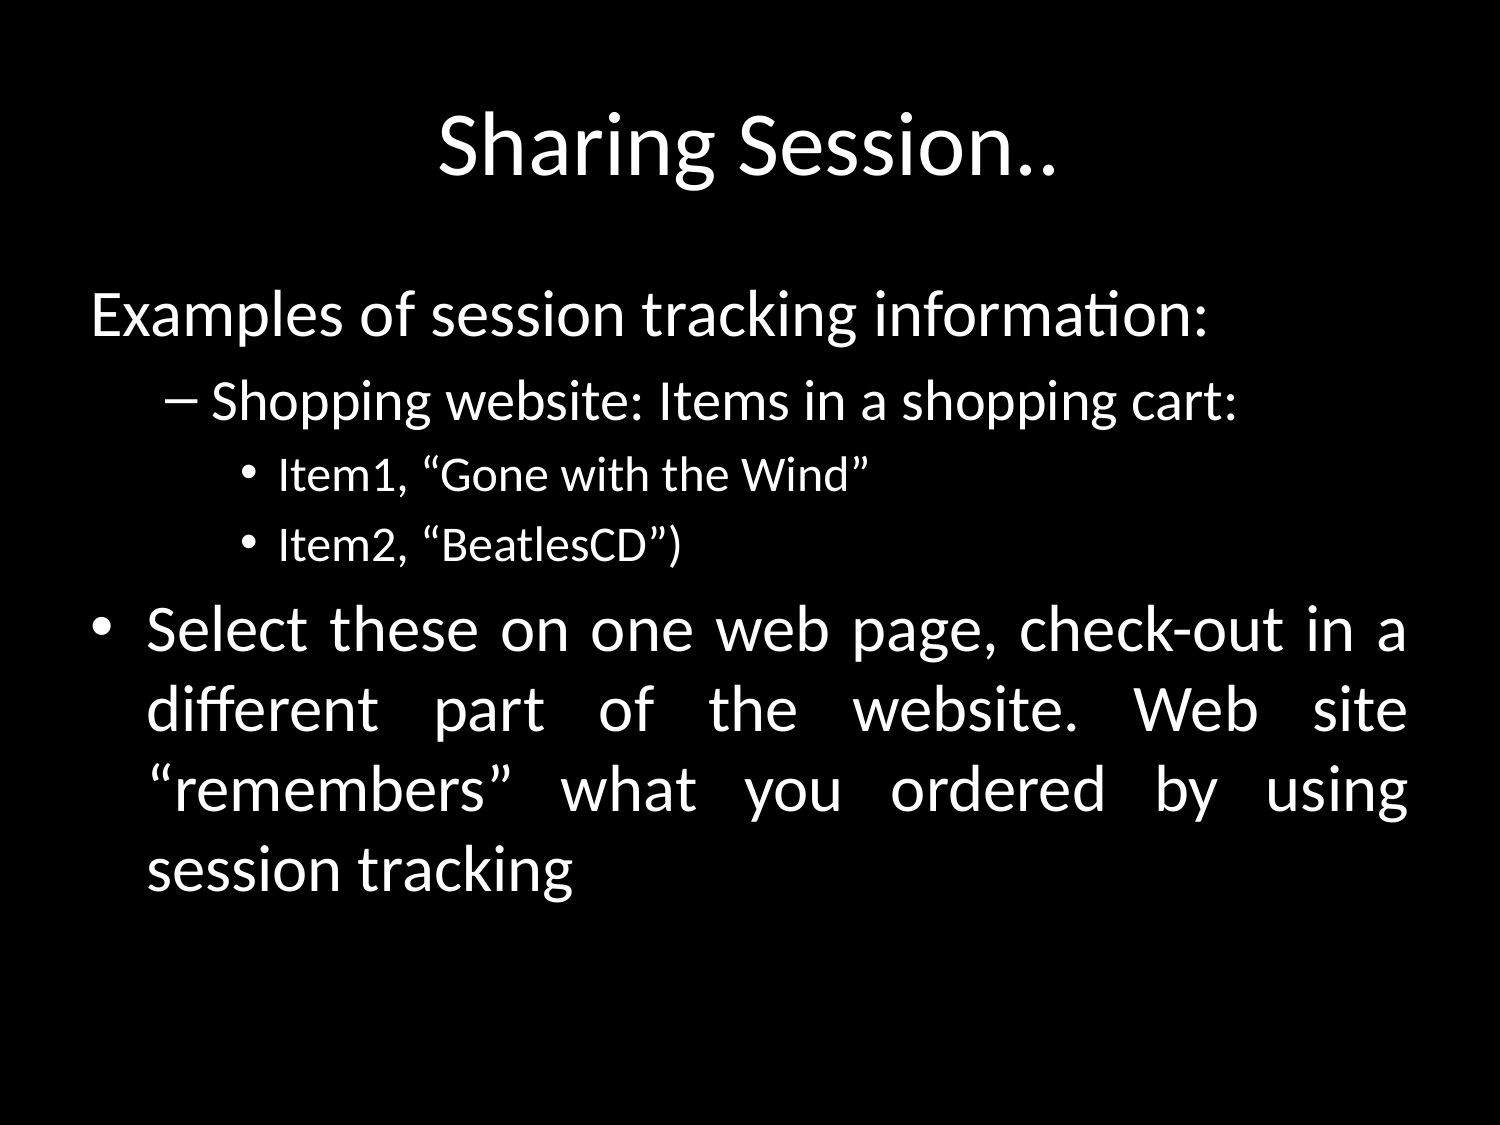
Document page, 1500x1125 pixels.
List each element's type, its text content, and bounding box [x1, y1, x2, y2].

title Sharing Session.. [75, 45, 1425, 233]
list Examples of session tracking information: Shopping website: Items in a shopping cart: Item1, “Gone with the Wind” Item2, “BeatlesCD”) Select these on one web page, check-out in a different part of the website. Web site “remembers” what you ordered by using session tracking [75, 262, 1425, 1005]
